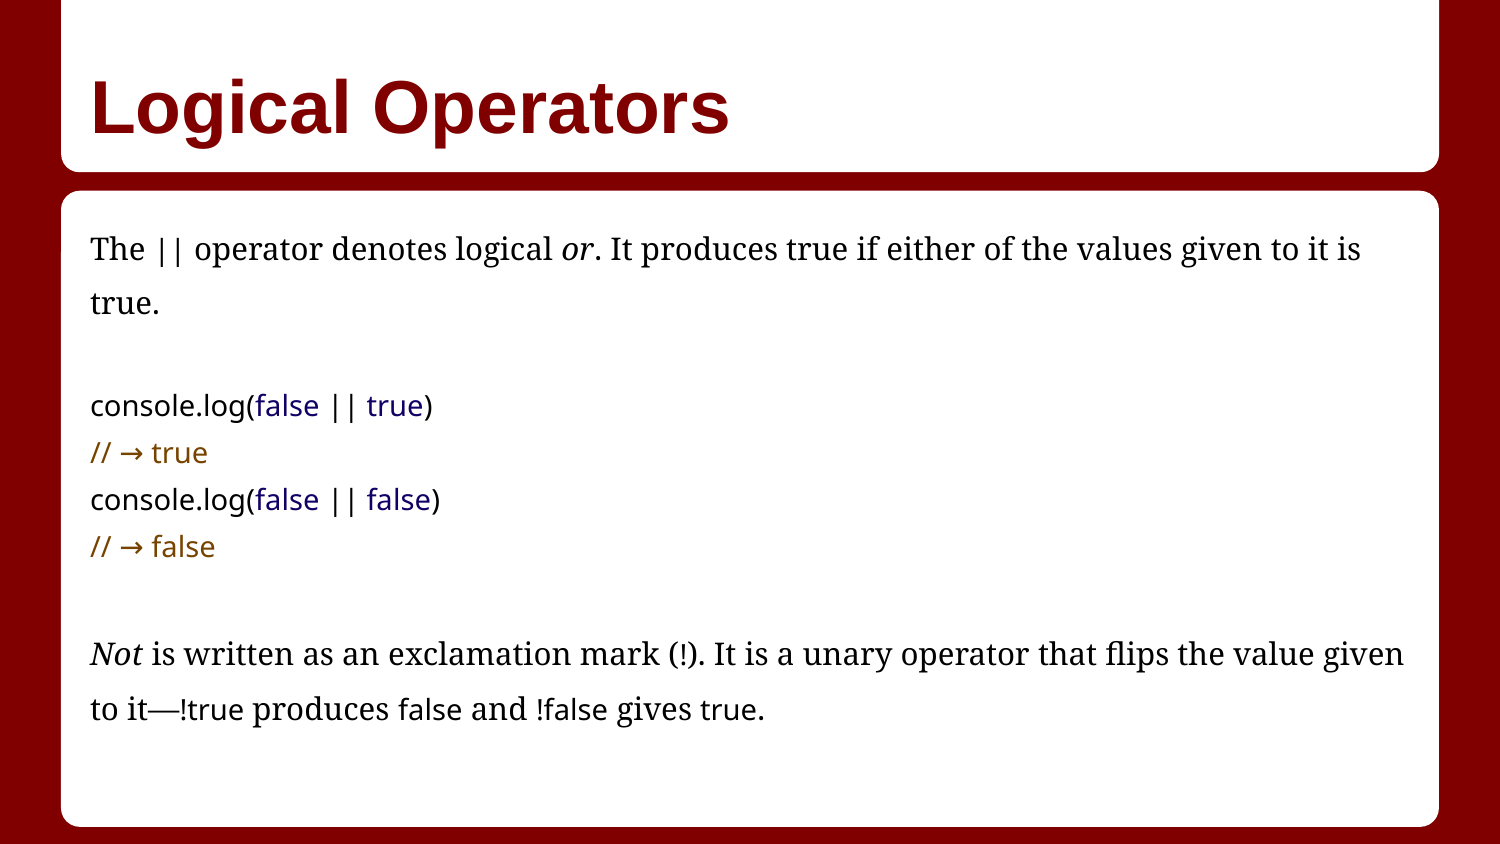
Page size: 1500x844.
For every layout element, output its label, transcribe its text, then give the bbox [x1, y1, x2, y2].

list The || operator denotes logical or. It produces true if either of the values given to it is true. console.log(false || true) // → true console.log(false || false) // → false Not is written as an exclamation mark (!). It is a unary operator that flips the value given to it—!true produces false and !false gives true. [75, 196, 1425, 808]
title Logical Operators [75, 22, 1425, 164]
